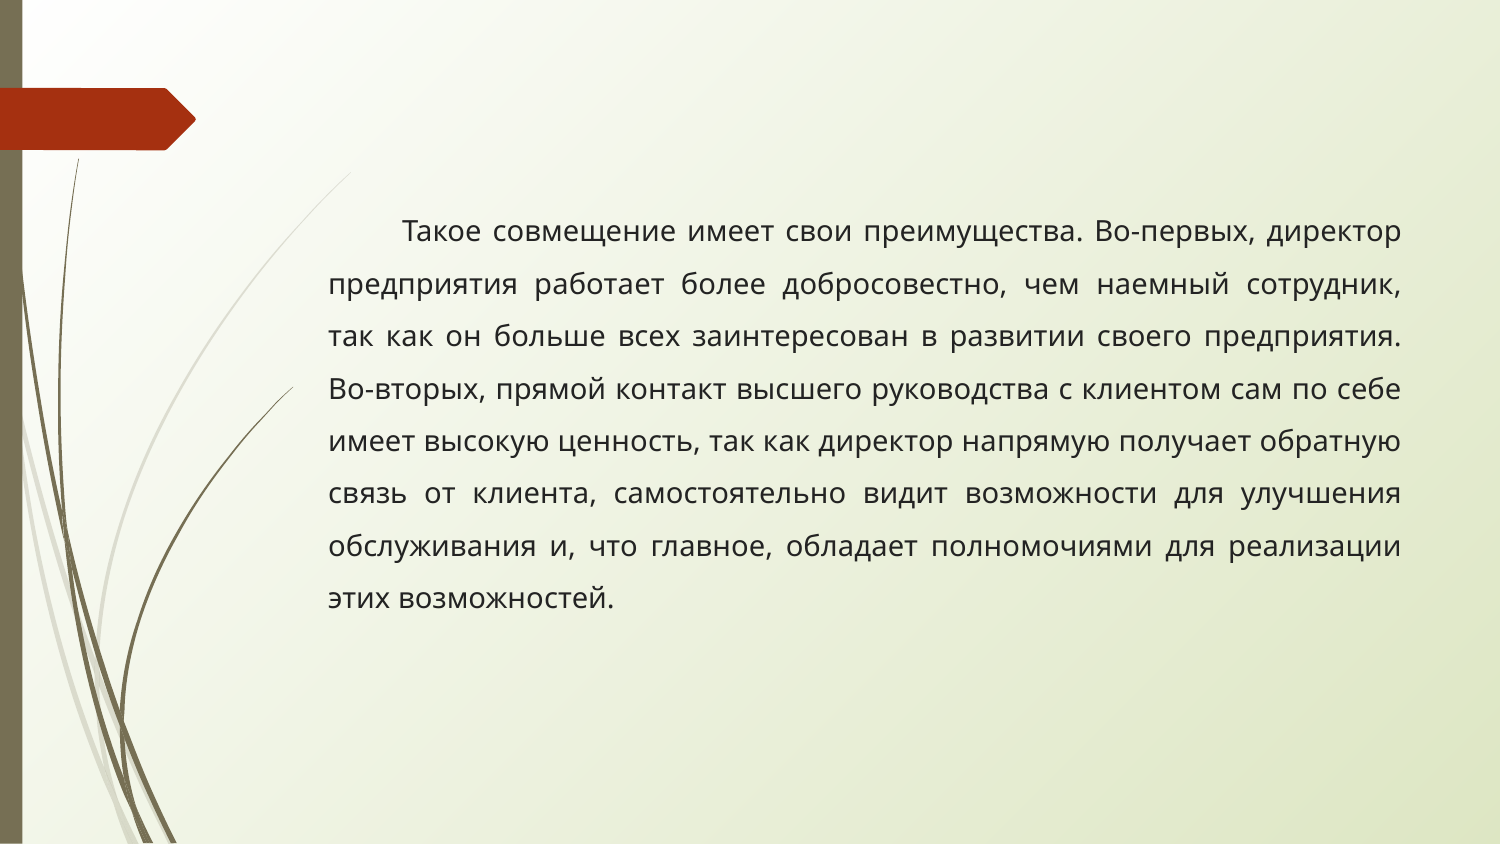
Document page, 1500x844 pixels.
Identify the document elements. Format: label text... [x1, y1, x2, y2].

list Такое совмещение имеет свои преимущества. Во-первых, директор предприятия работает более добросовестно, чем наемный сотрудник, так как он больше всех заинтересован в развитии своего предприятия. Во-вторых, прямой контакт высшего руководства с клиентом сам по себе имеет высокую ценность, так как директор напрямую получает обратную связь от клиента, самостоятельно видит возможности для улучшения обслуживания и, что главное, обладает полномочиями для реализации этих возможностей. [316, 189, 1414, 655]
